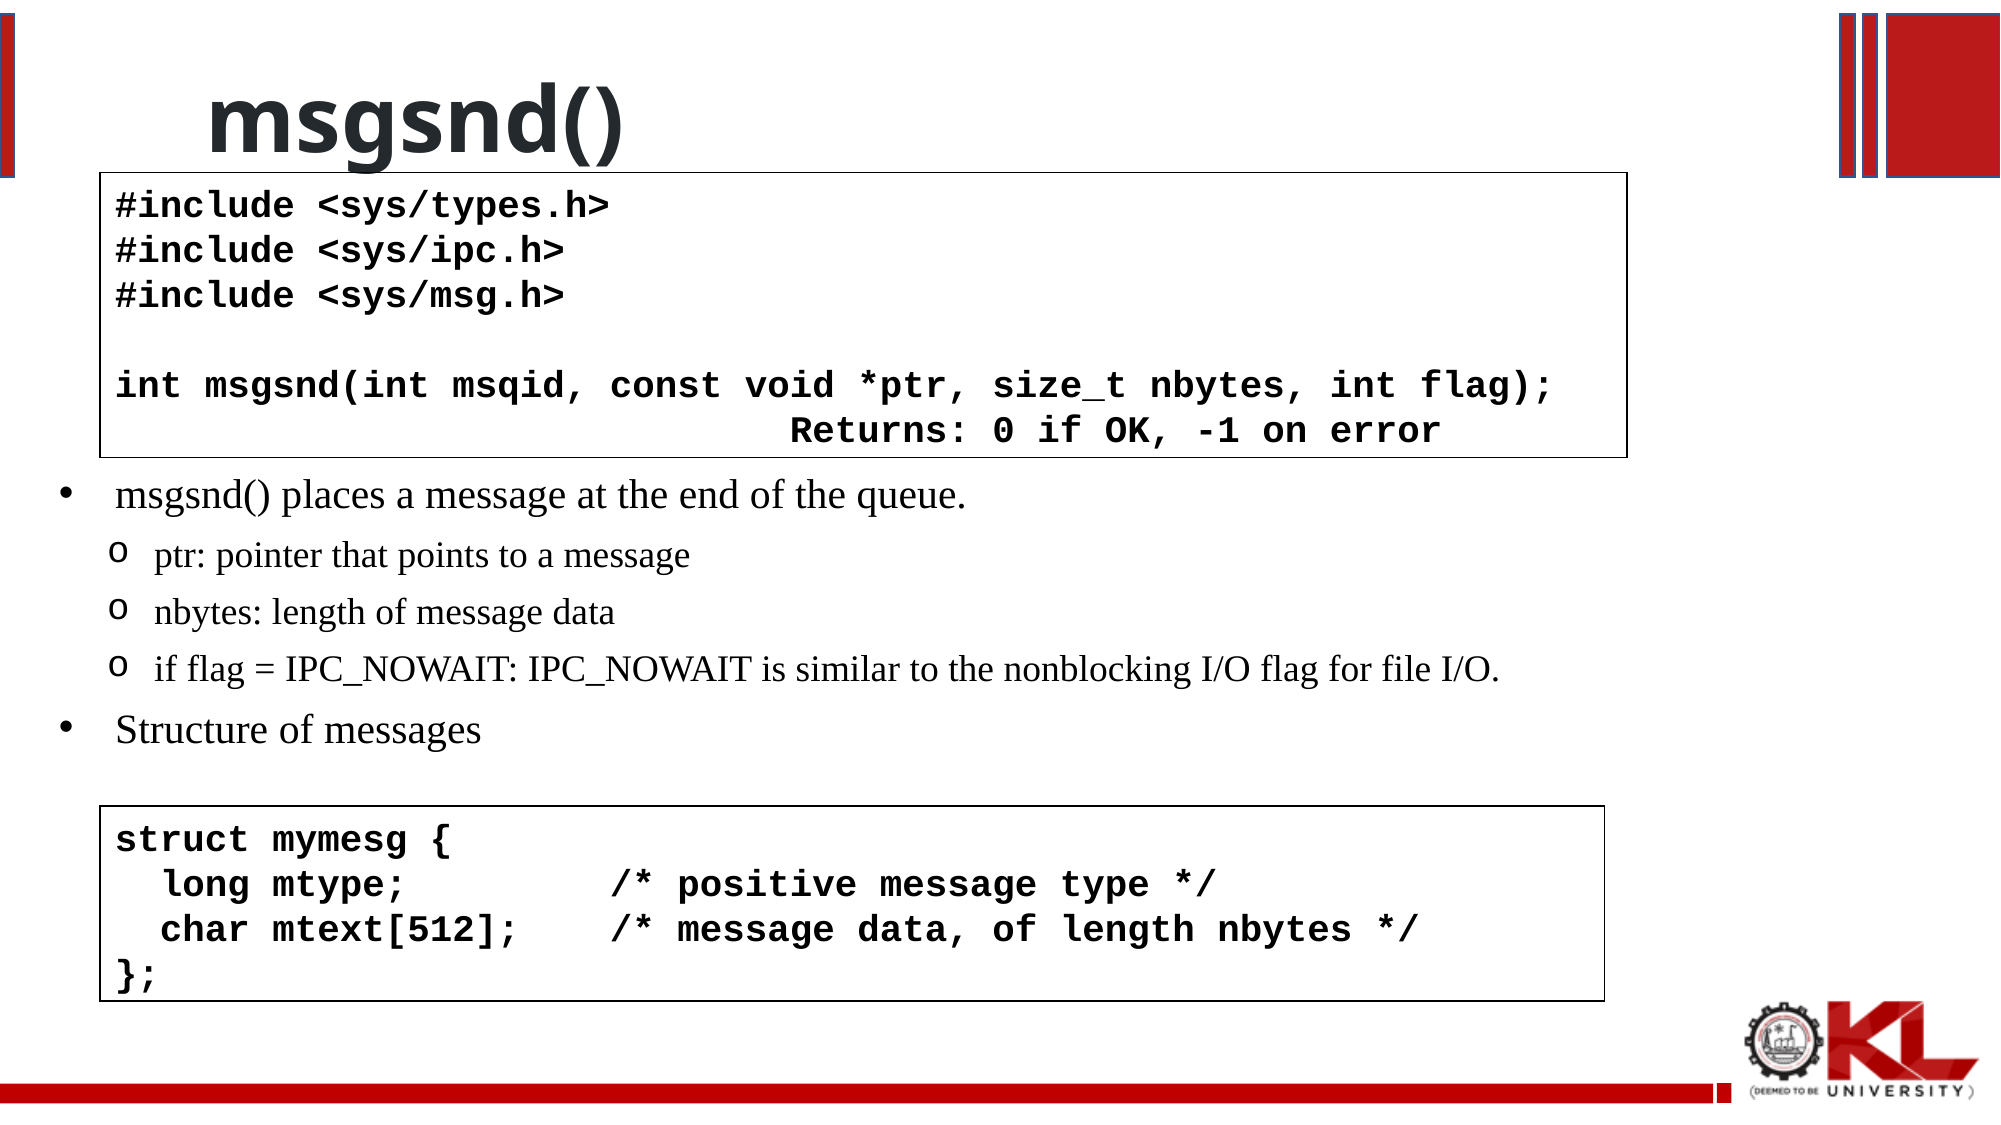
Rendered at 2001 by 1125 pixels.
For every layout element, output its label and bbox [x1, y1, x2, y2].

text_box [0, 0, 2000, 1104]
